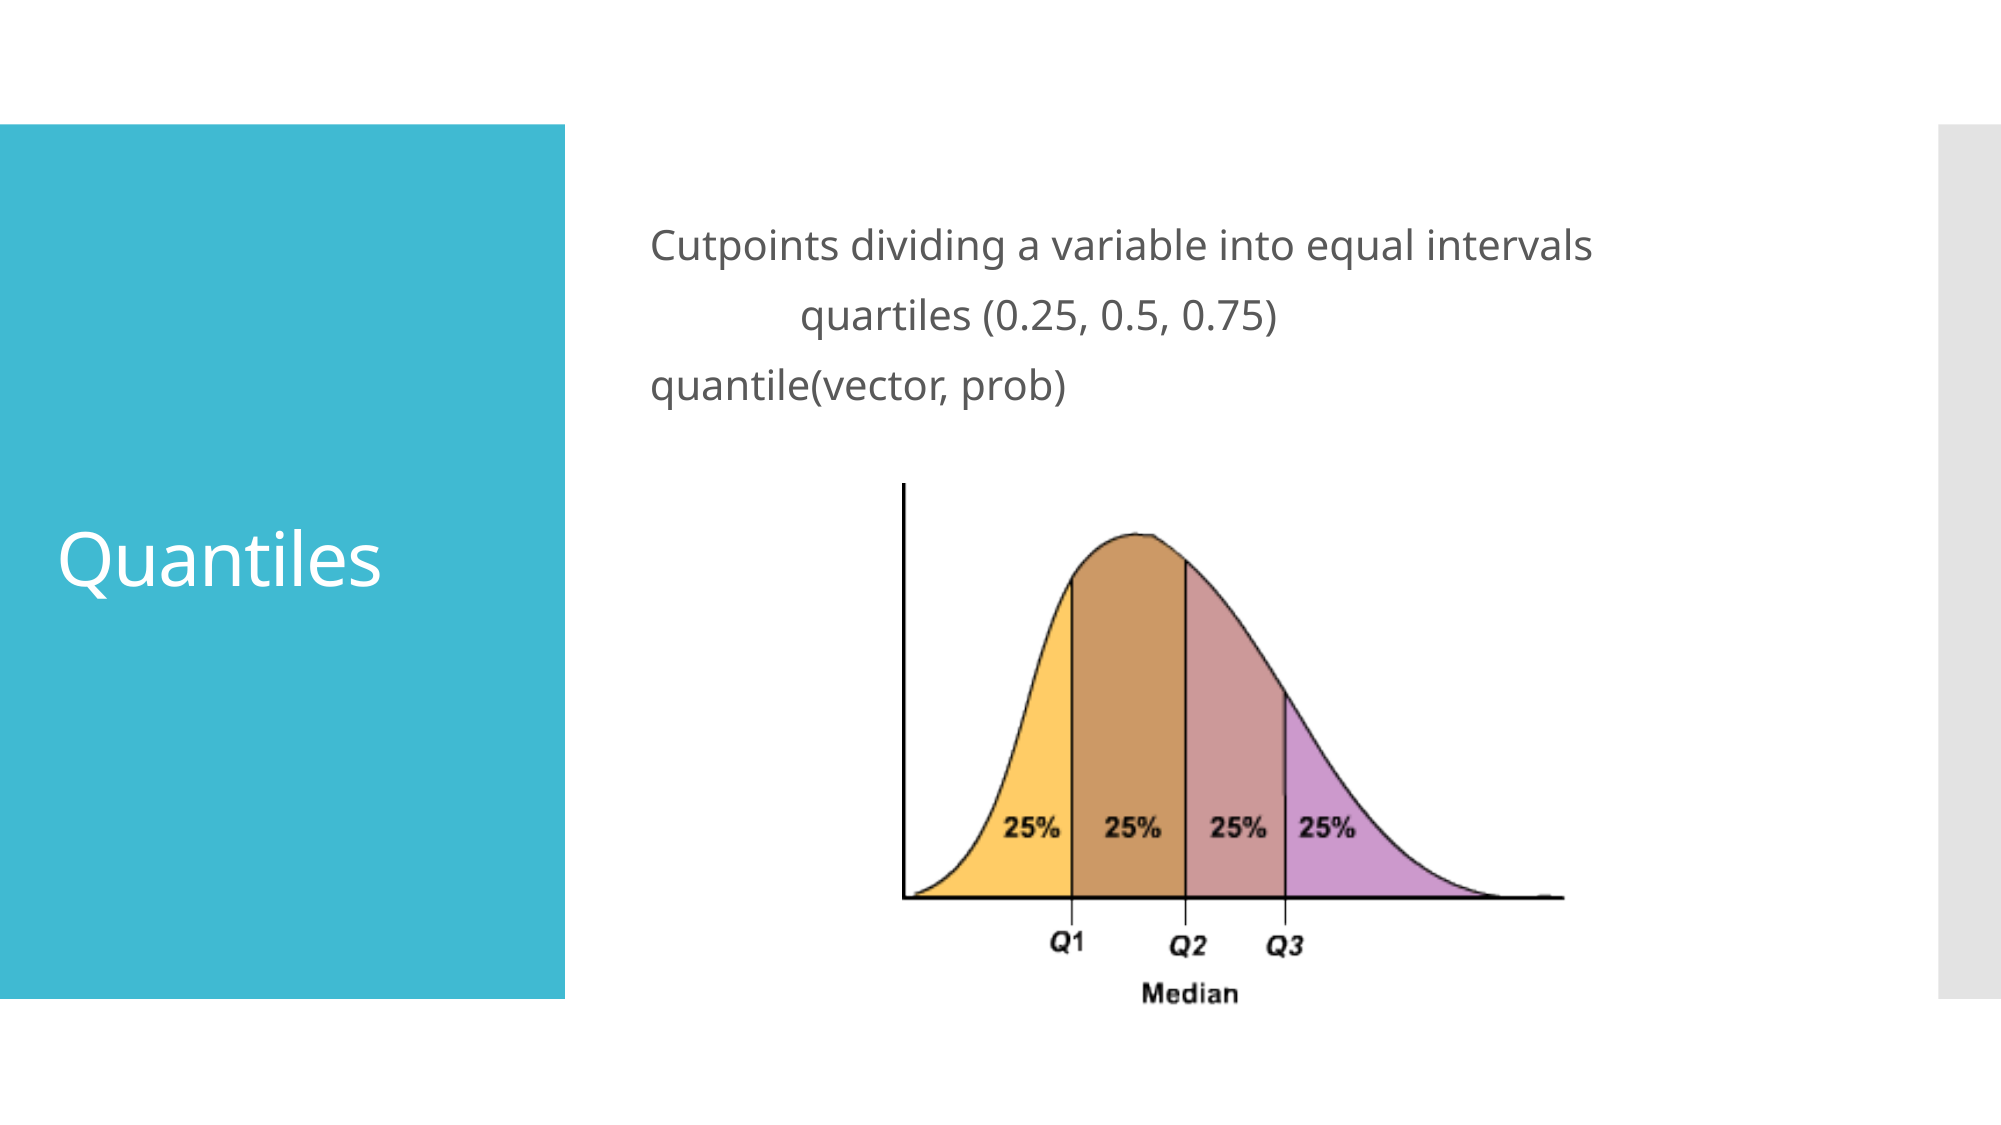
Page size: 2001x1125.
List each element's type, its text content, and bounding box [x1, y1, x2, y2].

list Cutpoints dividing a variable into equal intervals quartiles (0.25, 0.5, 0.75) quantile(vector, prob) [634, 141, 1835, 982]
title Quantiles [41, 184, 525, 940]
picture [901, 483, 1568, 1018]
